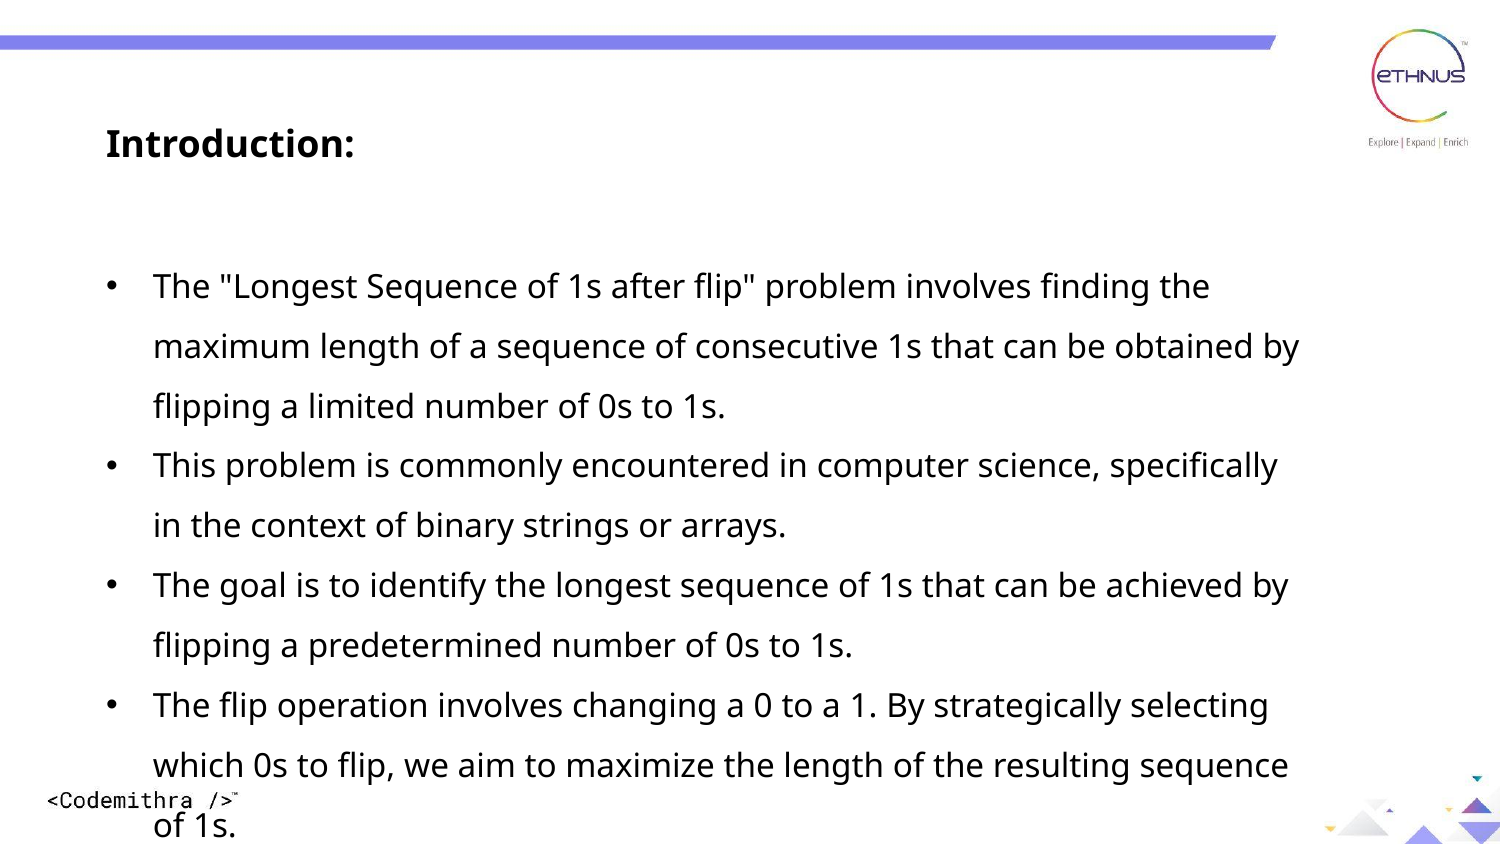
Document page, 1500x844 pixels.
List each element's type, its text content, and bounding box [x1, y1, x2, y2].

picture [0, 1, 1500, 844]
text_box Introduction: The "Longest Sequence of 1s after flip" problem involves finding the maximum length of a sequence of consecutive 1s that can be obtained by flipping a limited number of 0s to 1s. This problem is commonly encountered in computer science, specifically in the context of binary strings or arrays. The goal is to identify the longest sequence of 1s that can be achieved by flipping a predetermined number of 0s to 1s. The flip operation involves changing a 0 to a 1. By strategically selecting which 0s to flip, we aim to maximize the length of the resulting sequence of 1s. [91, 112, 1329, 844]
